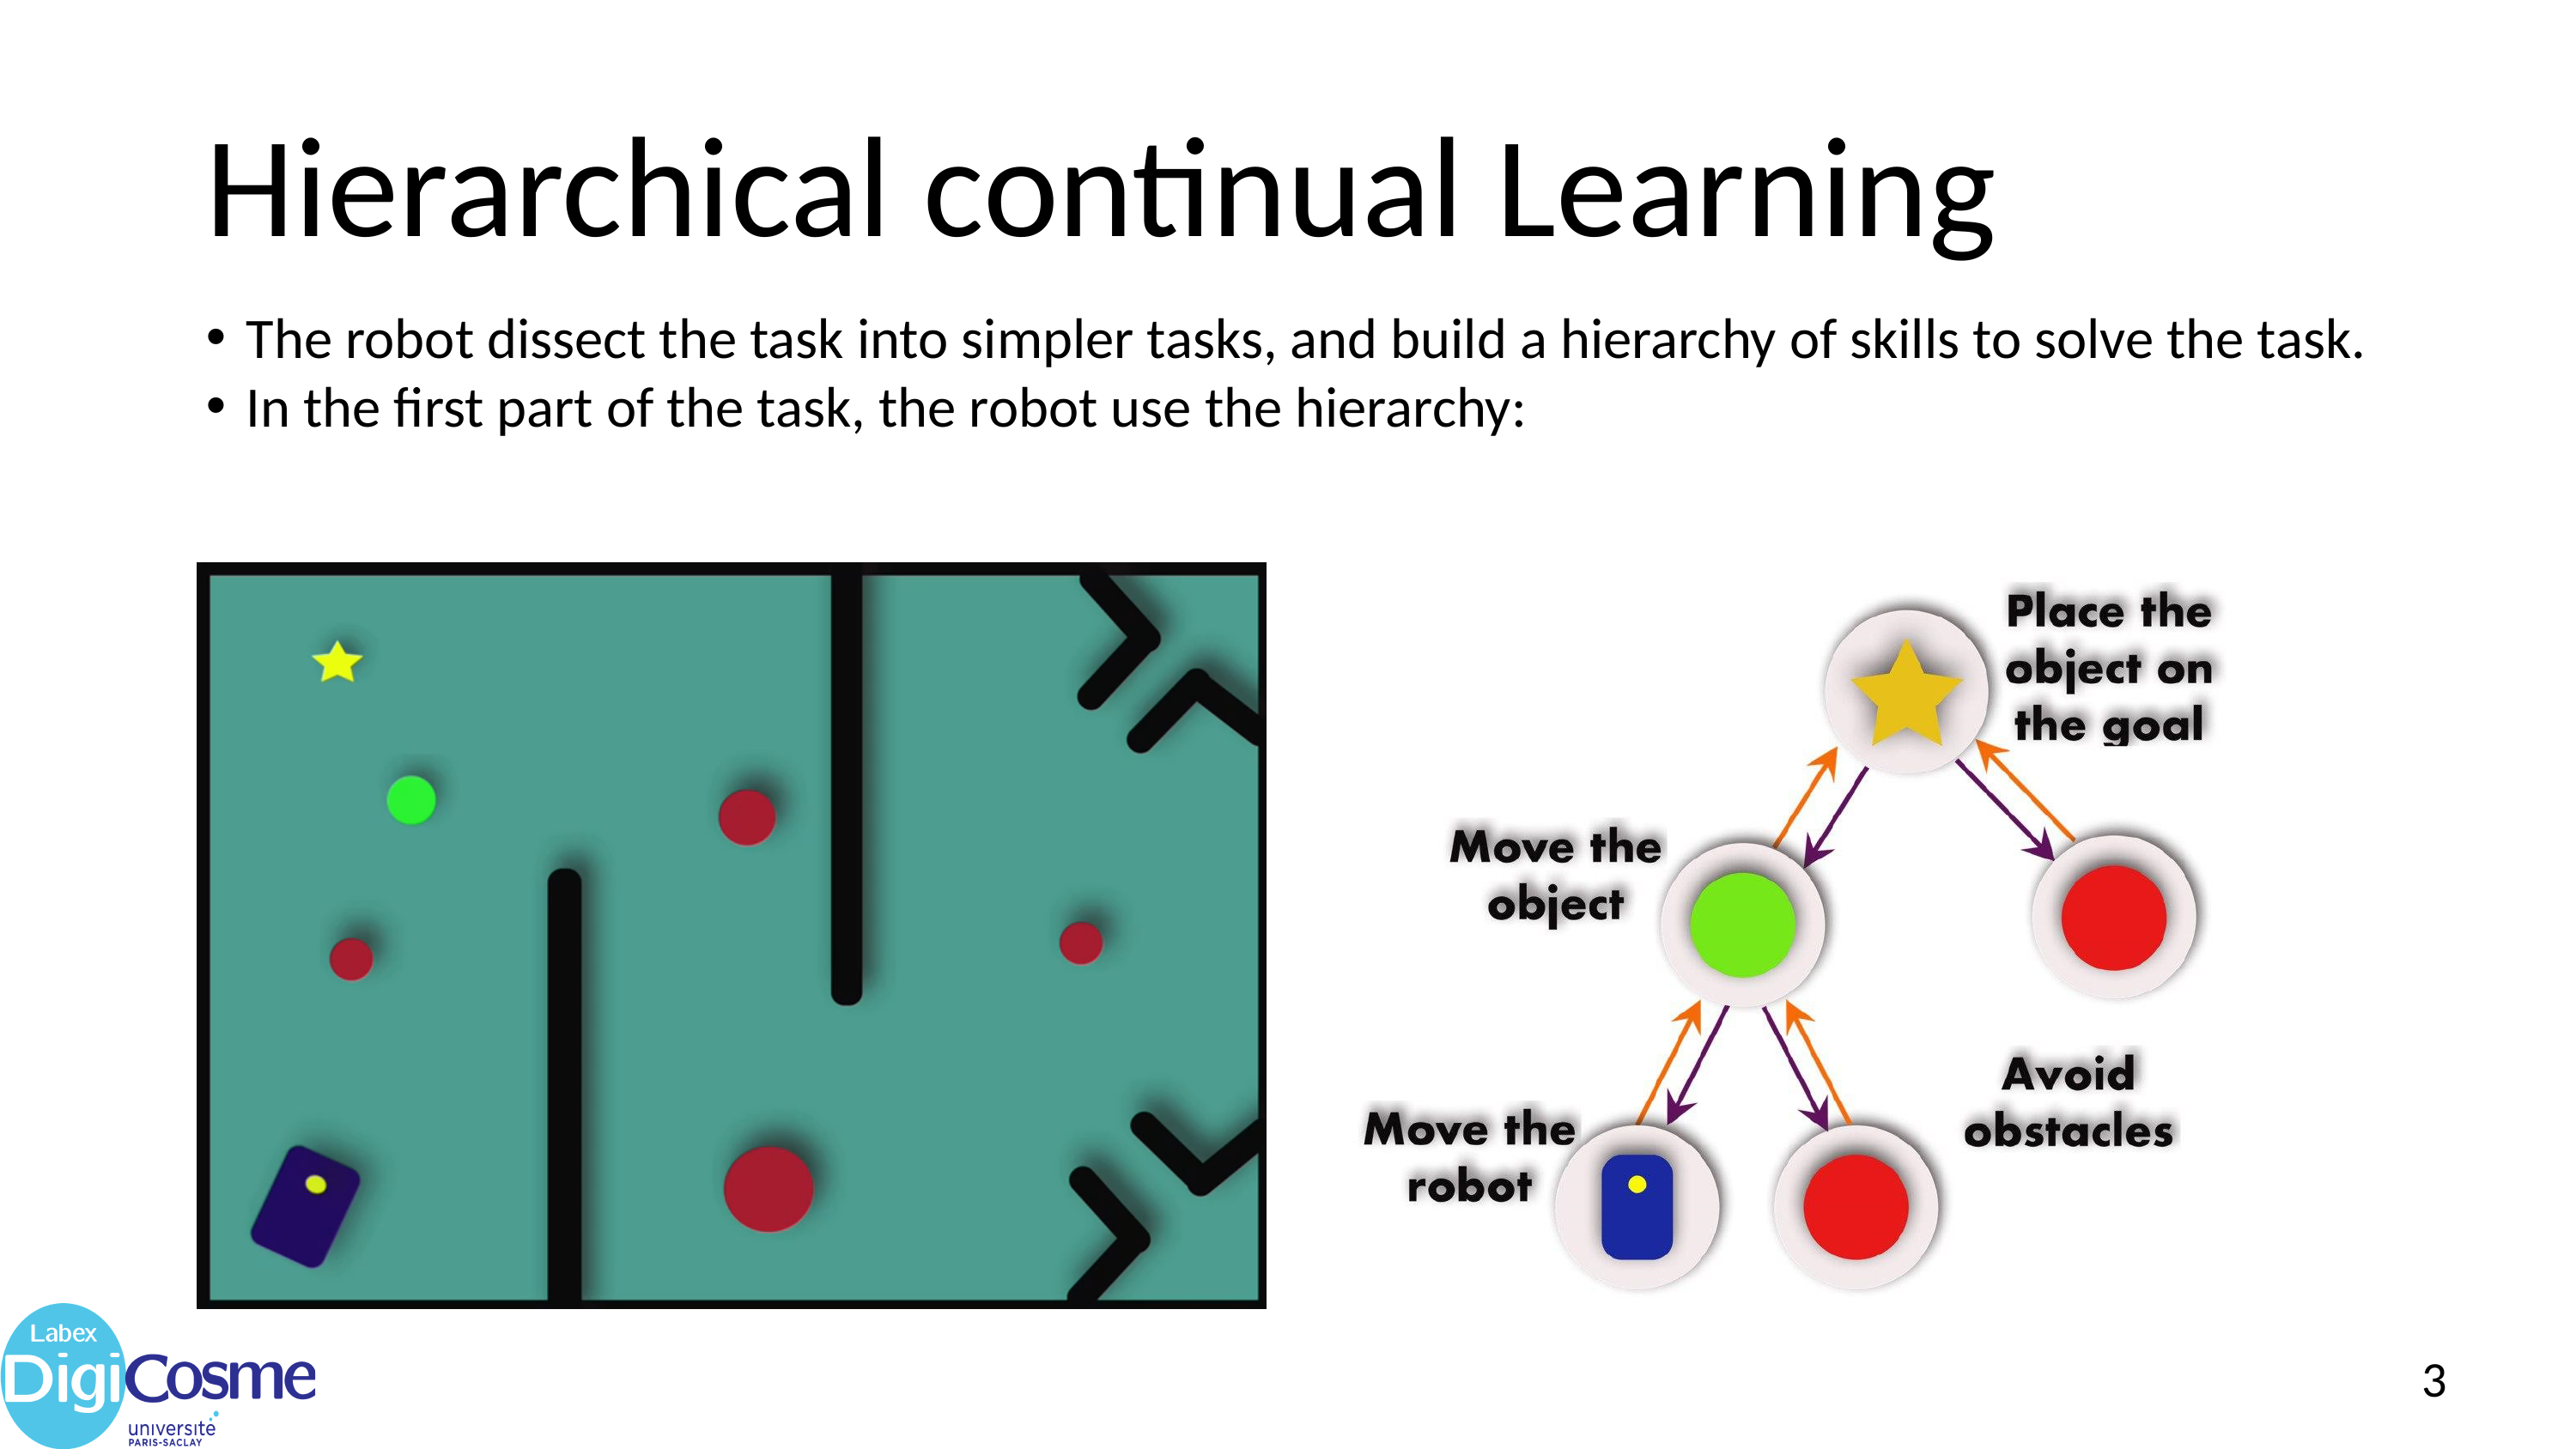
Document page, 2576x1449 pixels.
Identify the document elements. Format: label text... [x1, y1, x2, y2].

picture [1326, 551, 2384, 1300]
text_box Hierarchical continual Learning [192, 87, 2383, 272]
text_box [196, 561, 1267, 1310]
text_box [0, 1303, 316, 1449]
text_box The robot dissect the task into simpler tasks, and build a hierarchy of skills to solve the task. In the first part of the task, the robot use the hierarchy: [192, 294, 2383, 446]
slide_number 3 [1855, 1347, 2447, 1409]
